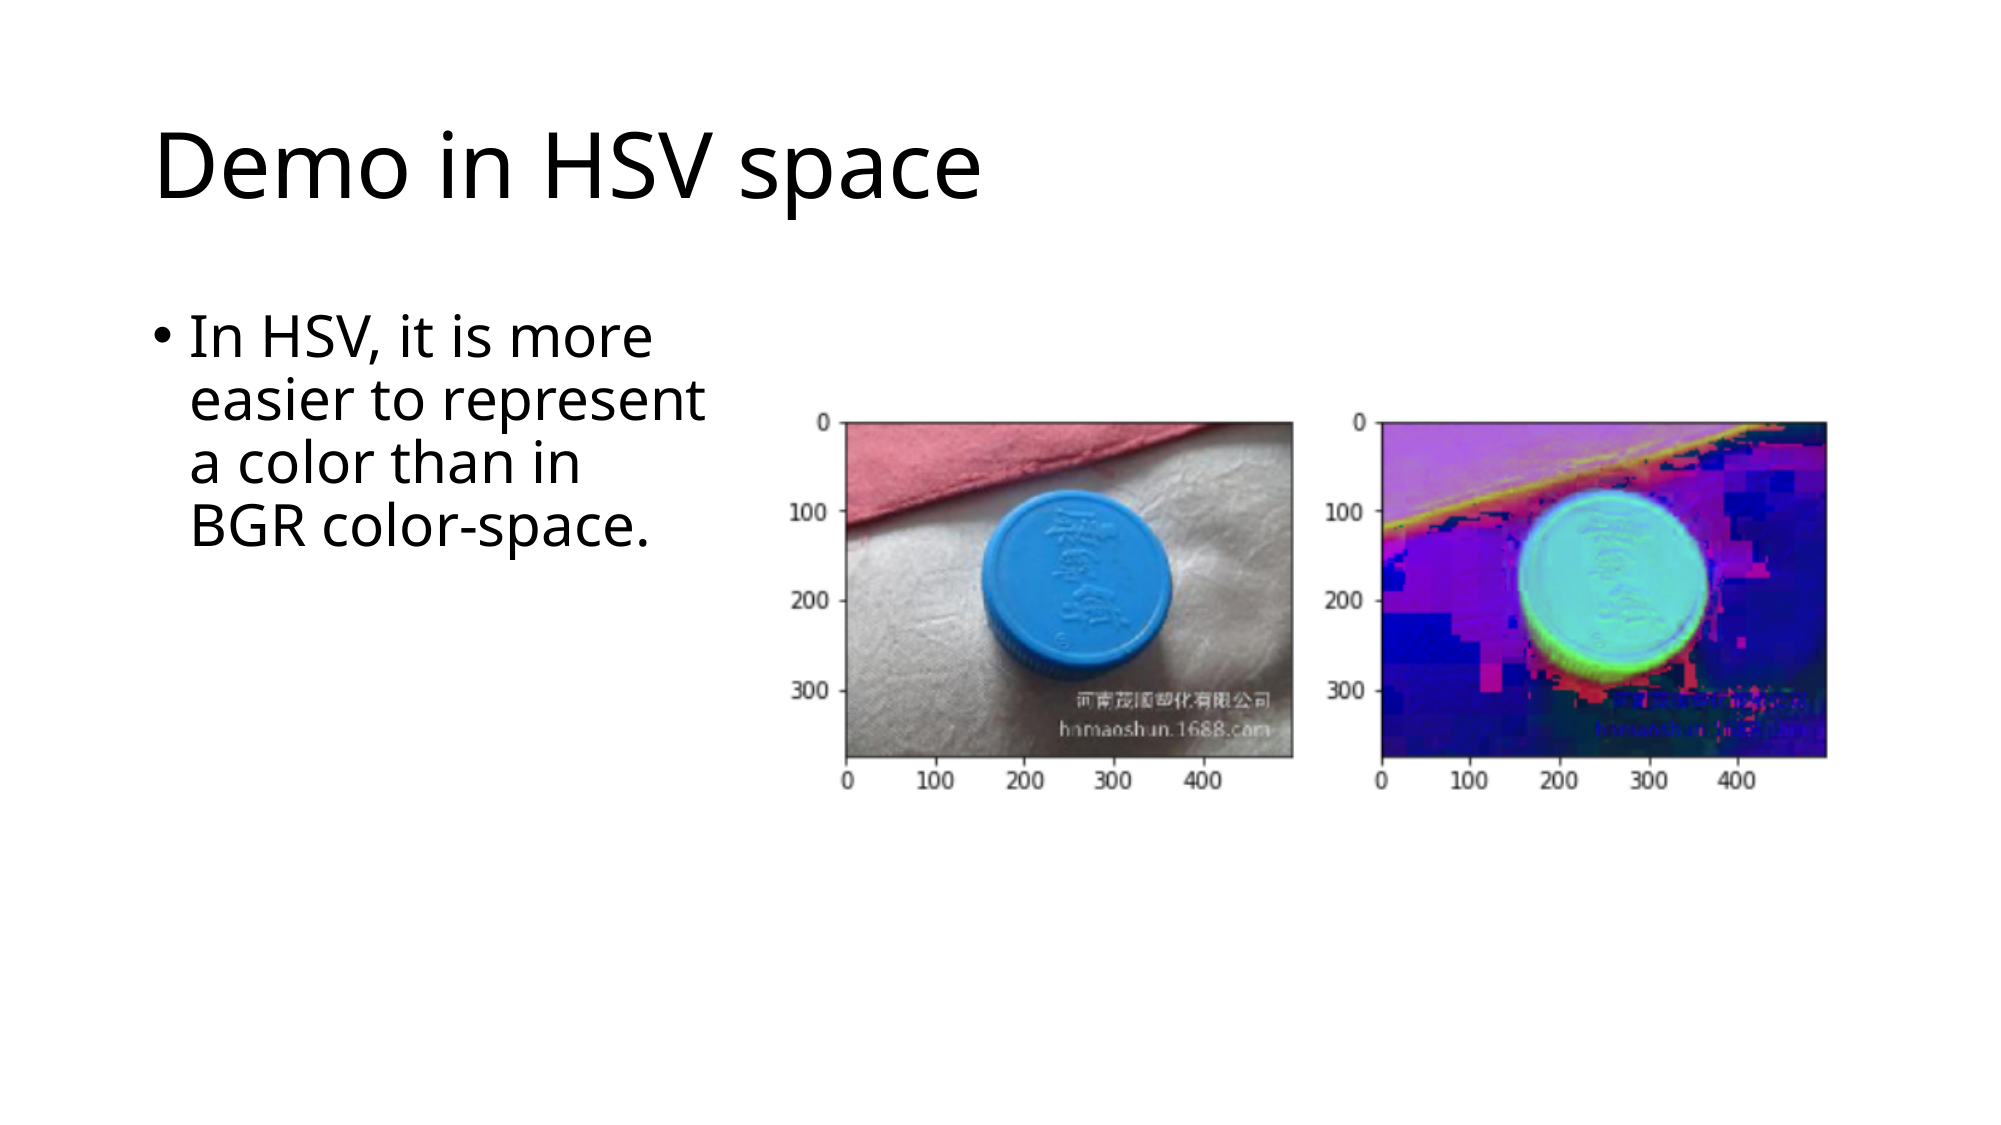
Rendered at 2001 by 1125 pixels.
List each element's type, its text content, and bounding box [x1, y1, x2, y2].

list In HSV, it is more easier to represent a color than in BGR color-space. [137, 299, 728, 1014]
picture [789, 398, 1847, 801]
title Demo in HSV space [137, 59, 1863, 278]
